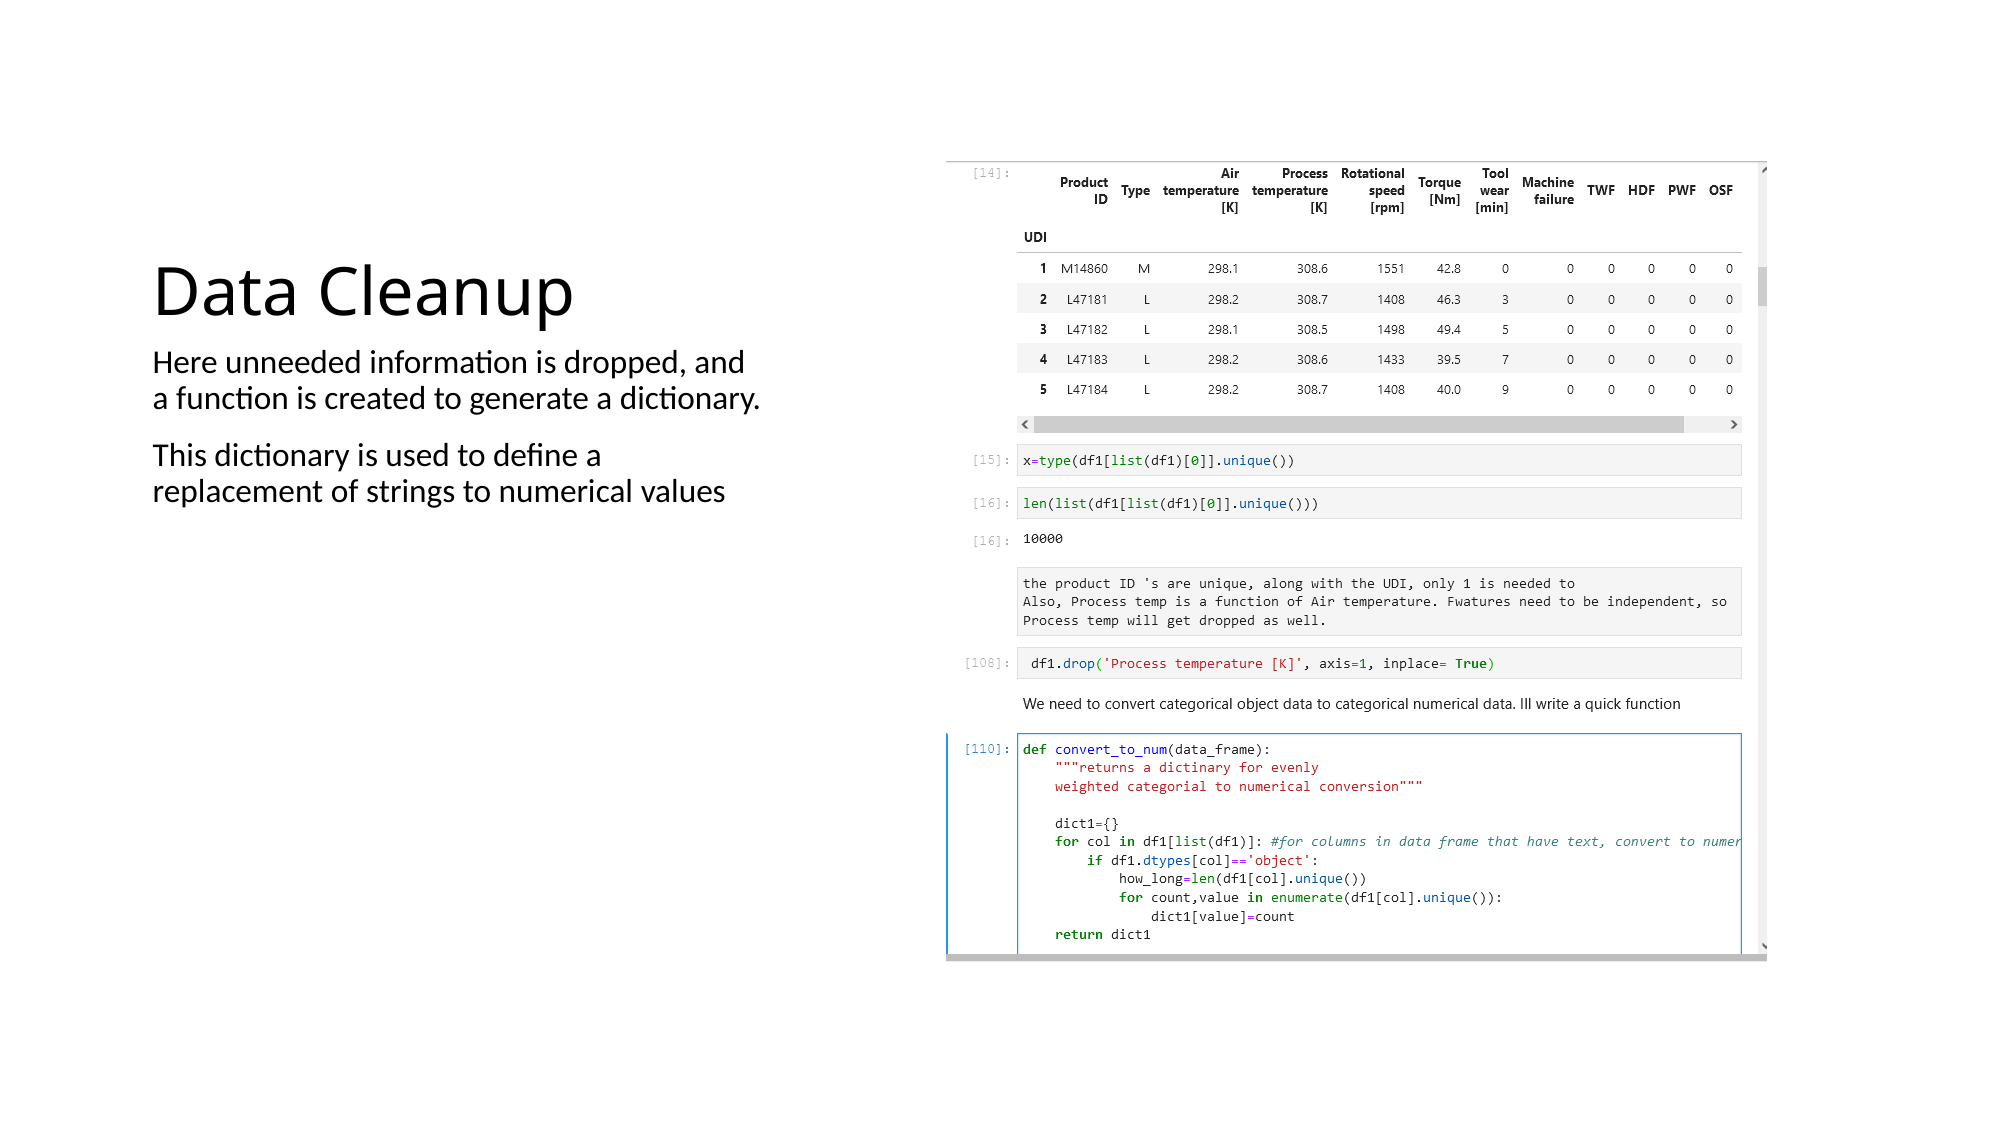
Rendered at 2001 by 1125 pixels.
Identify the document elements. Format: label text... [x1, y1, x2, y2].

title Data Cleanup [137, 75, 783, 337]
list Here unneeded information is dropped, and a function is created to generate a dictionary. This dictionary is used to define a replacement of strings to numerical values [137, 337, 783, 963]
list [946, 161, 1767, 962]
text_box [52, 56, 618, 903]
